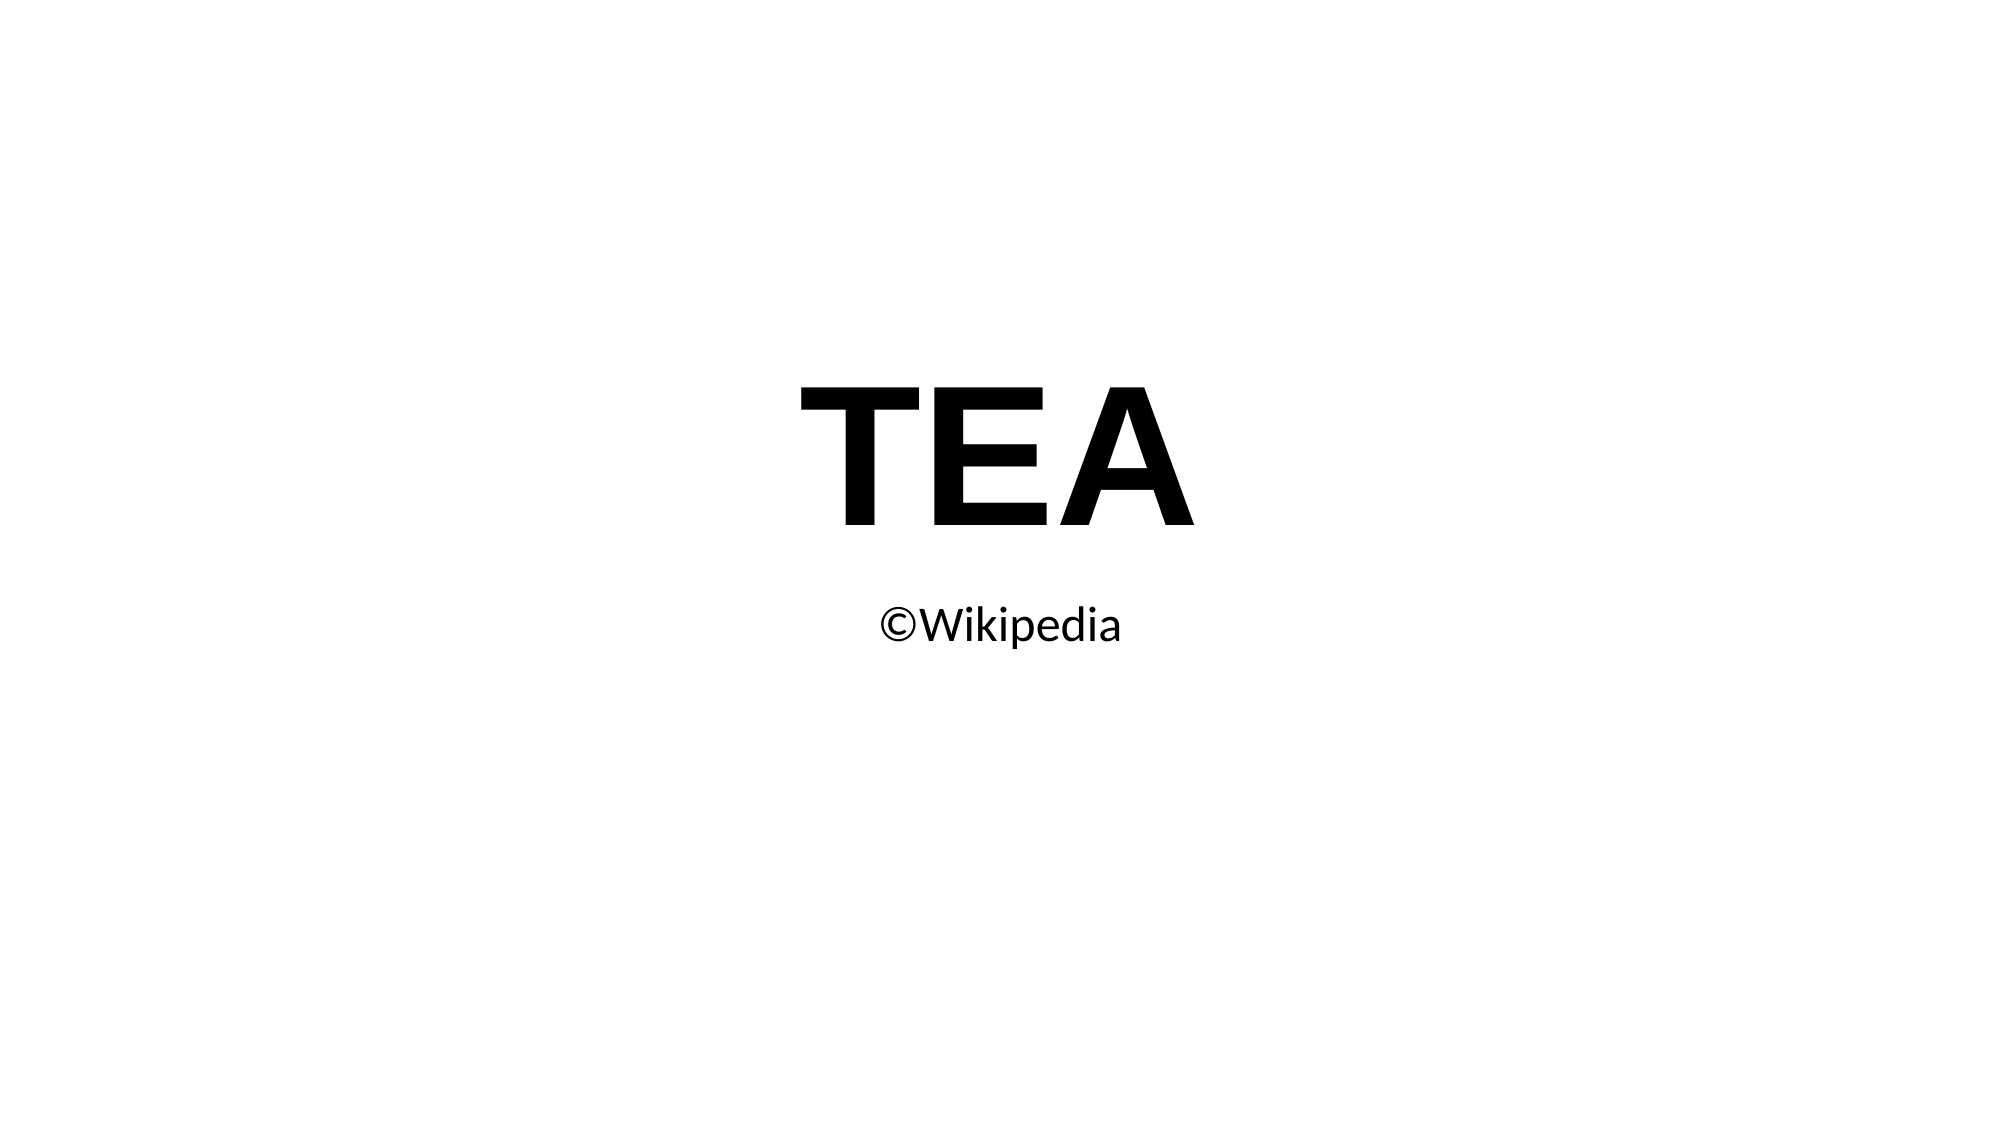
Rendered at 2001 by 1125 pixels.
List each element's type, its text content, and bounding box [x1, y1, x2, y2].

subtitle ©Wikipedia [249, 590, 1750, 863]
title TEA [249, 184, 1750, 576]
